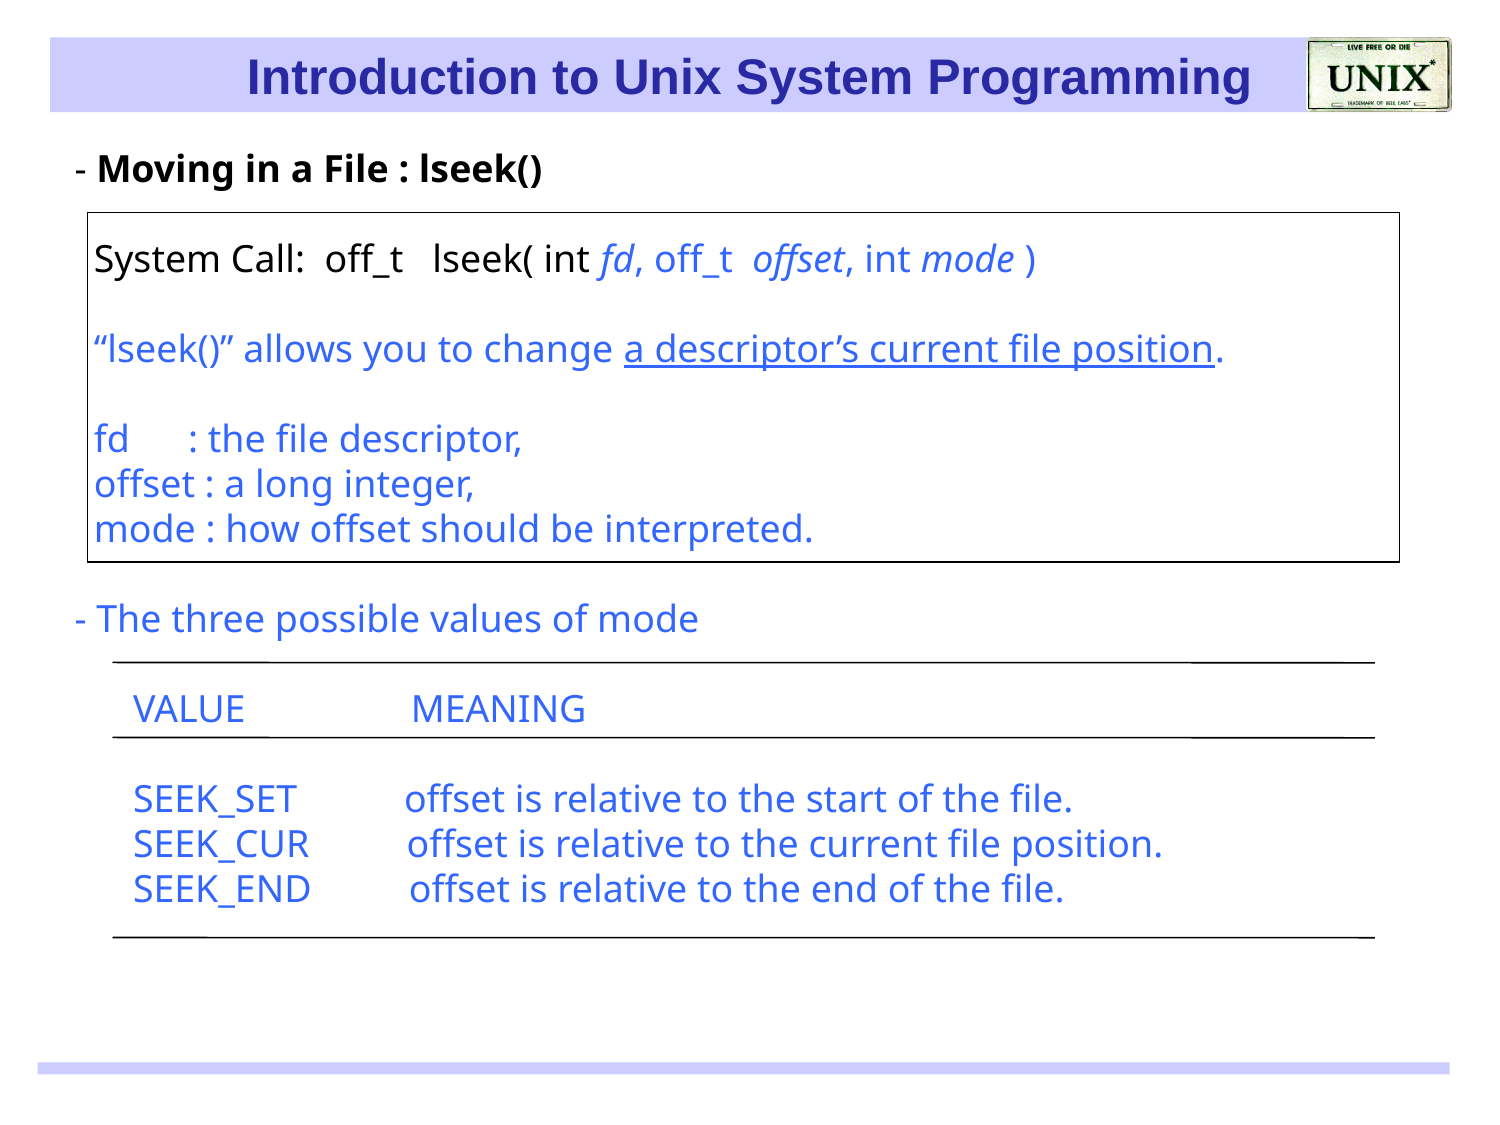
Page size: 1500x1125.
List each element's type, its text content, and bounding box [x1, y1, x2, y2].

text_box - Moving in a File : lseek() System Call: off_t lseek( int fd, off_t offset, int mode ) “lseek()” allows you to change a descriptor’s current file position. fd : the file descriptor, offset : a long integer, mode : how offset should be interpreted. - The three possible values of mode VALUE MEANING SEEK_SET offset is relative to the start of the file. SEEK_CUR offset is relative to the current file position. SEEK_END offset is relative to the end of the file. [50, 137, 1453, 918]
picture [1306, 37, 1452, 112]
text_box [87, 212, 1400, 562]
